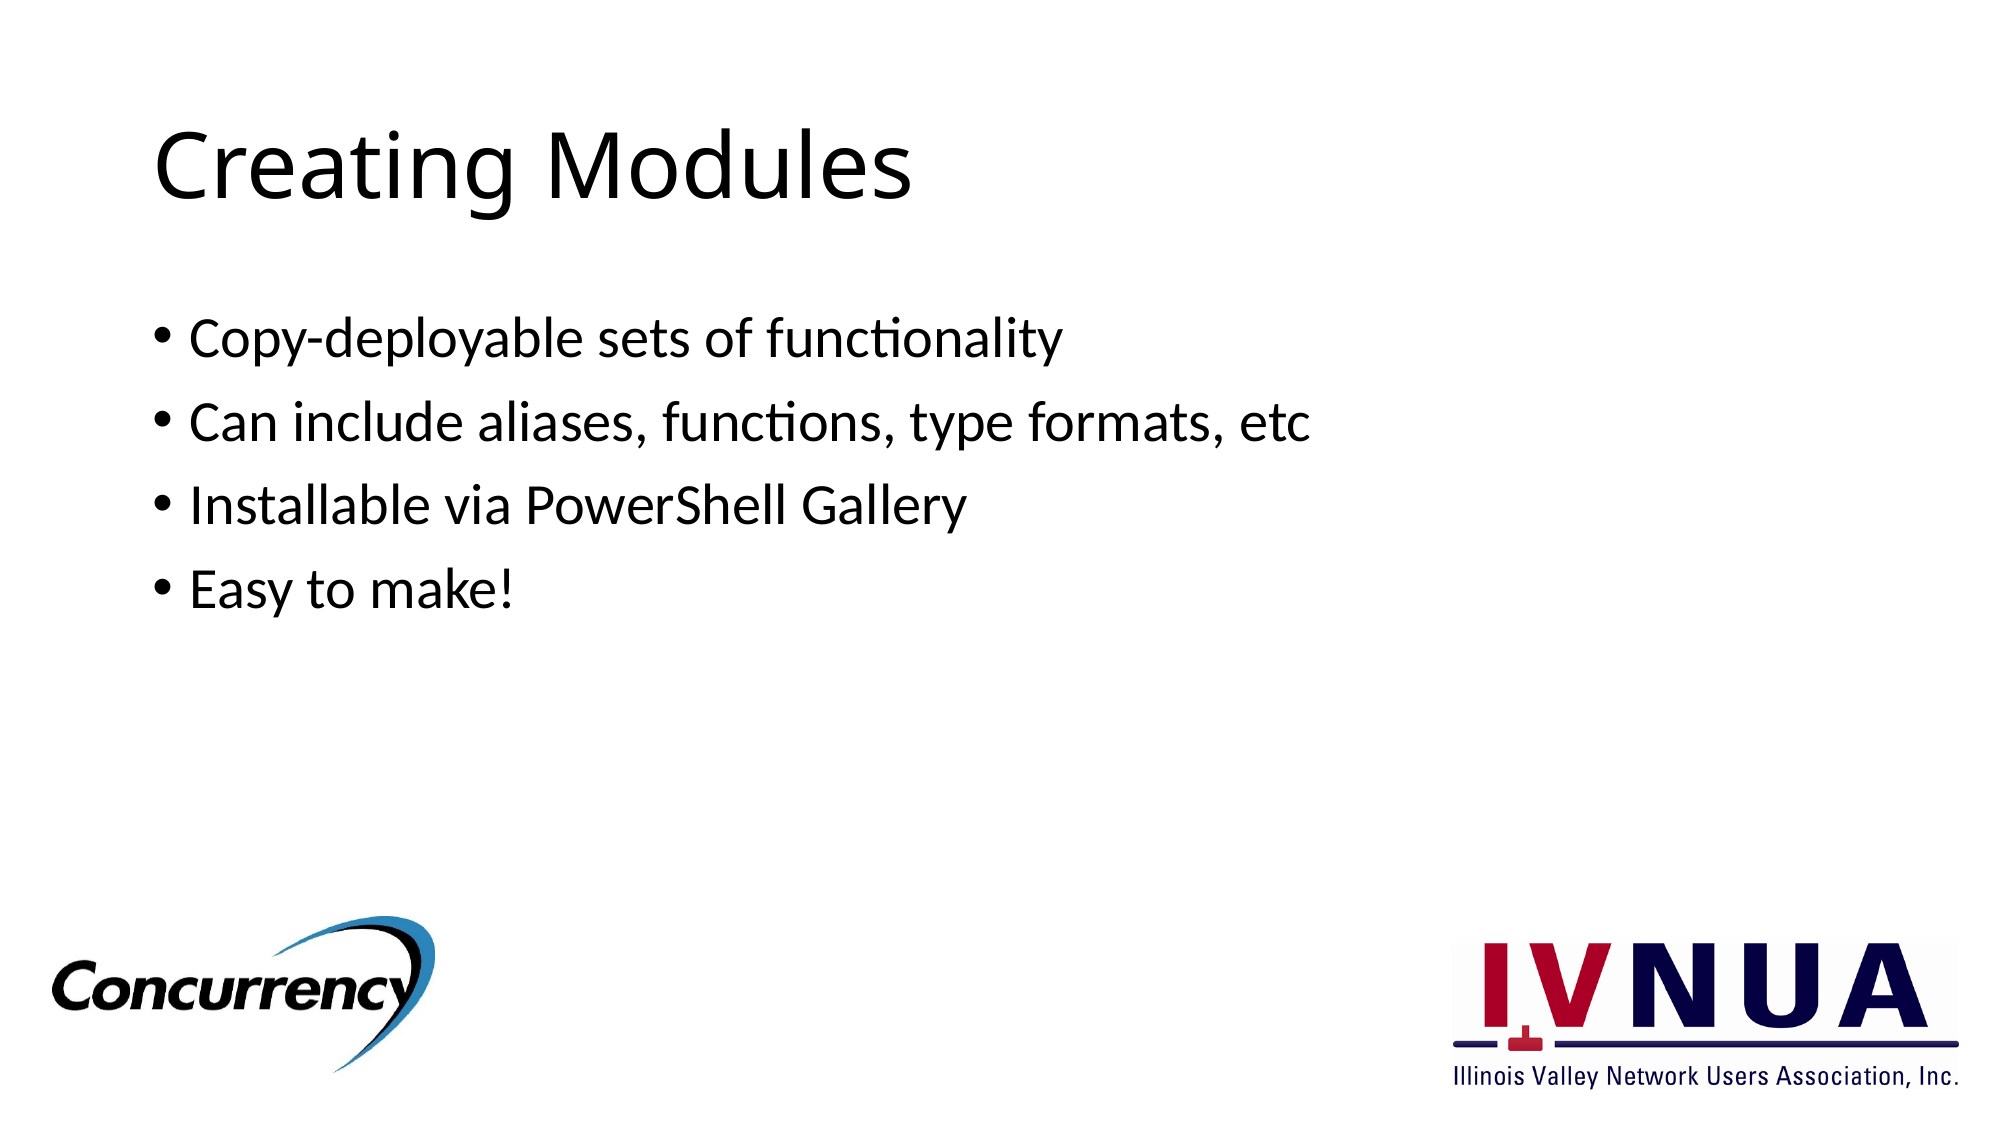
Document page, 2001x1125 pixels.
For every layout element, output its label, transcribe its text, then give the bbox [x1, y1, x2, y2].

picture [1452, 943, 1959, 1090]
list Copy-deployable sets of functionality Can include aliases, functions, type formats, etc Installable via PowerShell Gallery Easy to make! [137, 299, 1863, 1014]
picture [52, 916, 435, 1073]
title Creating Modules [137, 59, 1863, 278]
